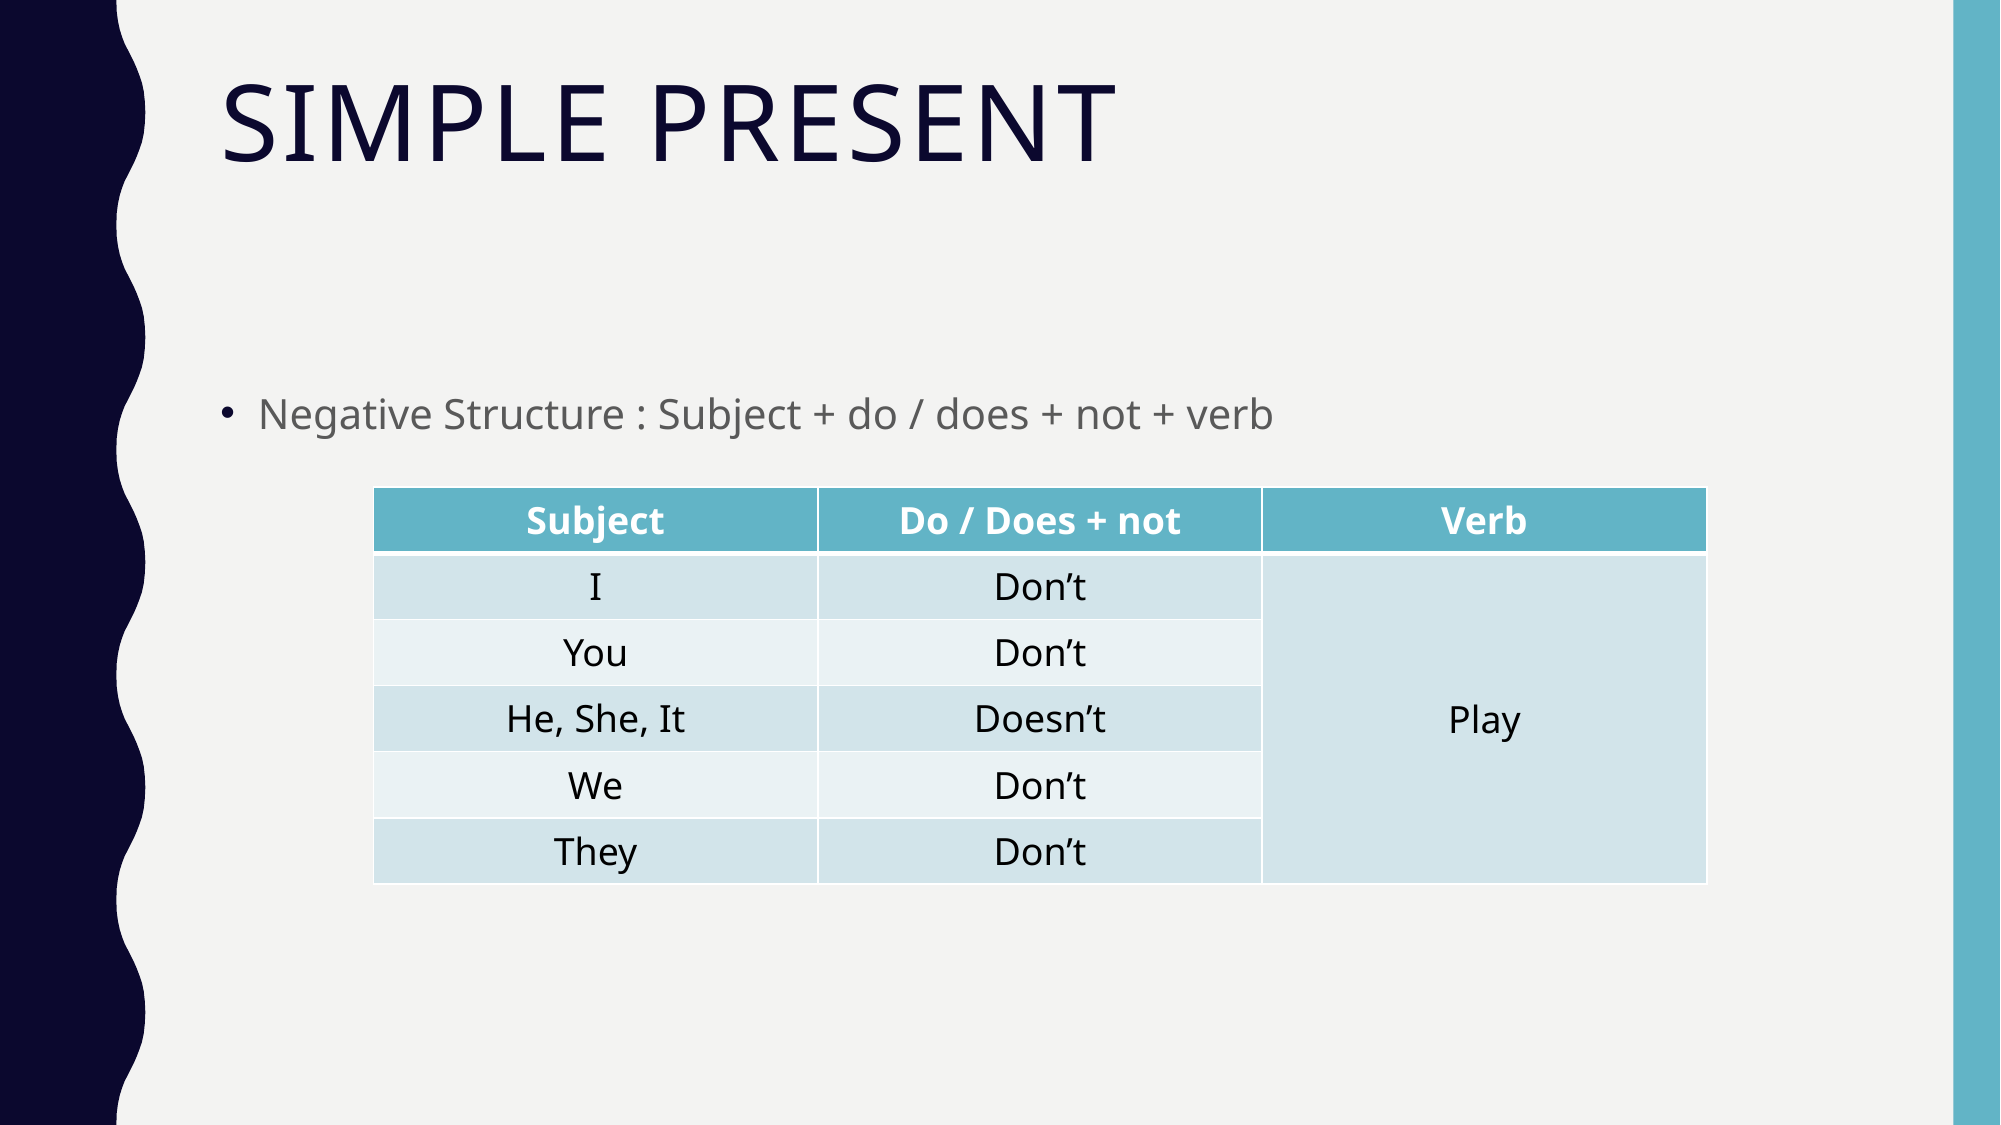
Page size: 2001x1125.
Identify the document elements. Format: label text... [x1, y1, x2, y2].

table_cell He, She, It [374, 686, 817, 751]
table_header Do / Does + not [819, 488, 1261, 551]
table_cell Doesn’t [819, 686, 1261, 751]
table_cell Play [1263, 556, 1706, 883]
table_cell I [374, 556, 817, 619]
table_cell You [374, 620, 817, 685]
table_cell We [374, 752, 817, 817]
table_cell Don’t [819, 556, 1261, 619]
title Simple Present [205, 62, 1875, 308]
table_cell Don’t [819, 819, 1261, 883]
table_header Verb [1263, 488, 1706, 551]
table_cell Don’t [819, 752, 1261, 817]
table_cell Don’t [819, 620, 1261, 685]
table_cell They [374, 819, 817, 883]
list Negative Structure : Subject + do / does + not + verb [205, 375, 1875, 965]
table_header Subject [374, 488, 817, 551]
